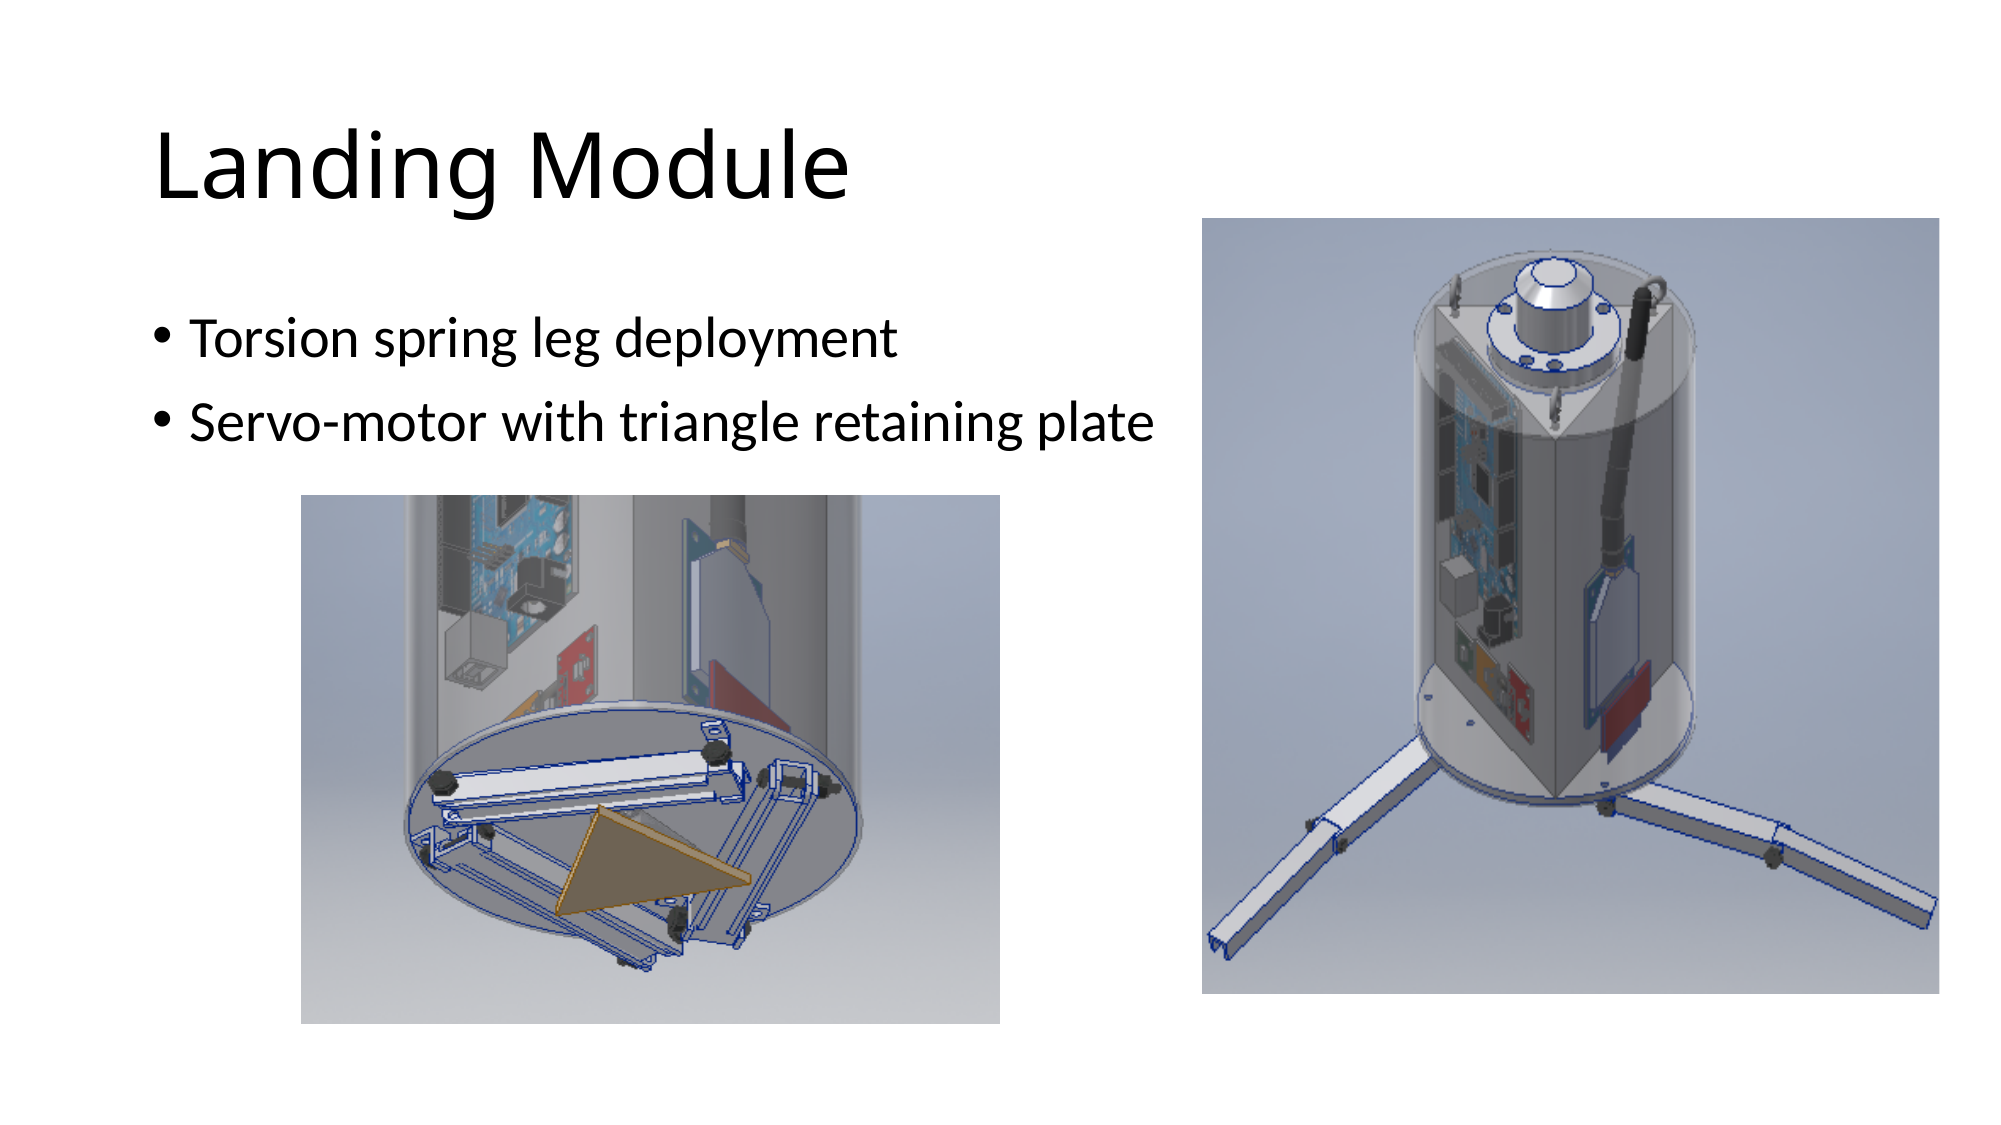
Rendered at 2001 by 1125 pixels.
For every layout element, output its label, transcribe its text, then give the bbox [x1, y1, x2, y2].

title Landing Module [137, 59, 1863, 278]
picture [1201, 218, 1940, 994]
picture [301, 495, 1000, 1024]
list Torsion spring leg deployment Servo-motor with triangle retaining plate [137, 299, 1190, 1014]
